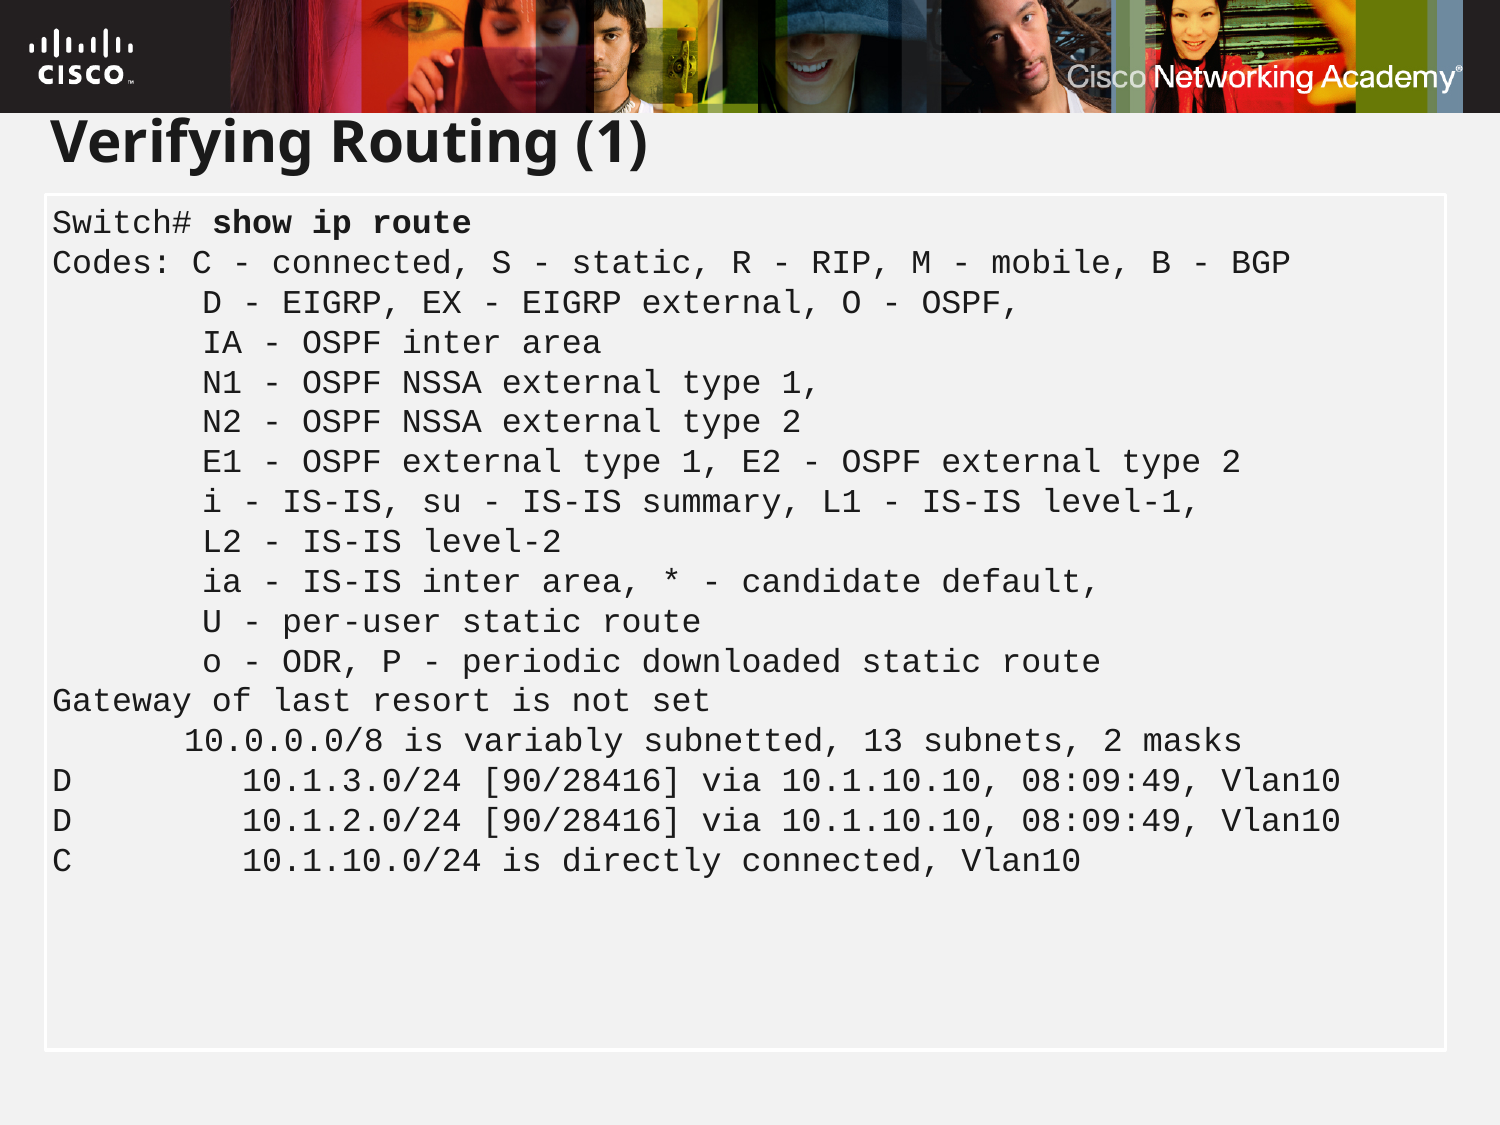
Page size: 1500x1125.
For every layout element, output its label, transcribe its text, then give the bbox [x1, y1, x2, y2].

picture [0, 0, 1500, 113]
list Switch# show ip route Codes: C - connected, S - static, R - RIP, M - mobile, B - BGP D - EIGRP, EX - EIGRP external, O - OSPF, IA - OSPF inter area N1 - OSPF NSSA external type 1, N2 - OSPF NSSA external type 2 E1 - OSPF external type 1, E2 - OSPF external type 2 i - IS-IS, su - IS-IS summary, L1 - IS-IS level-1, L2 - IS-IS level-2 ia - IS-IS inter area, * - candidate default, U - per-user static route o - ODR, P - periodic downloaded static route Gateway of last resort is not set 10.0.0.0/8 is variably subnetted, 13 subnets, 2 masks D 10.1.3.0/24 [90/28416] via 10.1.10.10, 08:09:49, Vlan10 D 10.1.2.0/24 [90/28416] via 10.1.10.10, 08:09:49, Vlan10 C 10.1.10.0/24 is directly connected, Vlan10 [44, 193, 1447, 1052]
title Verifying Routing (1) [44, 59, 1444, 182]
